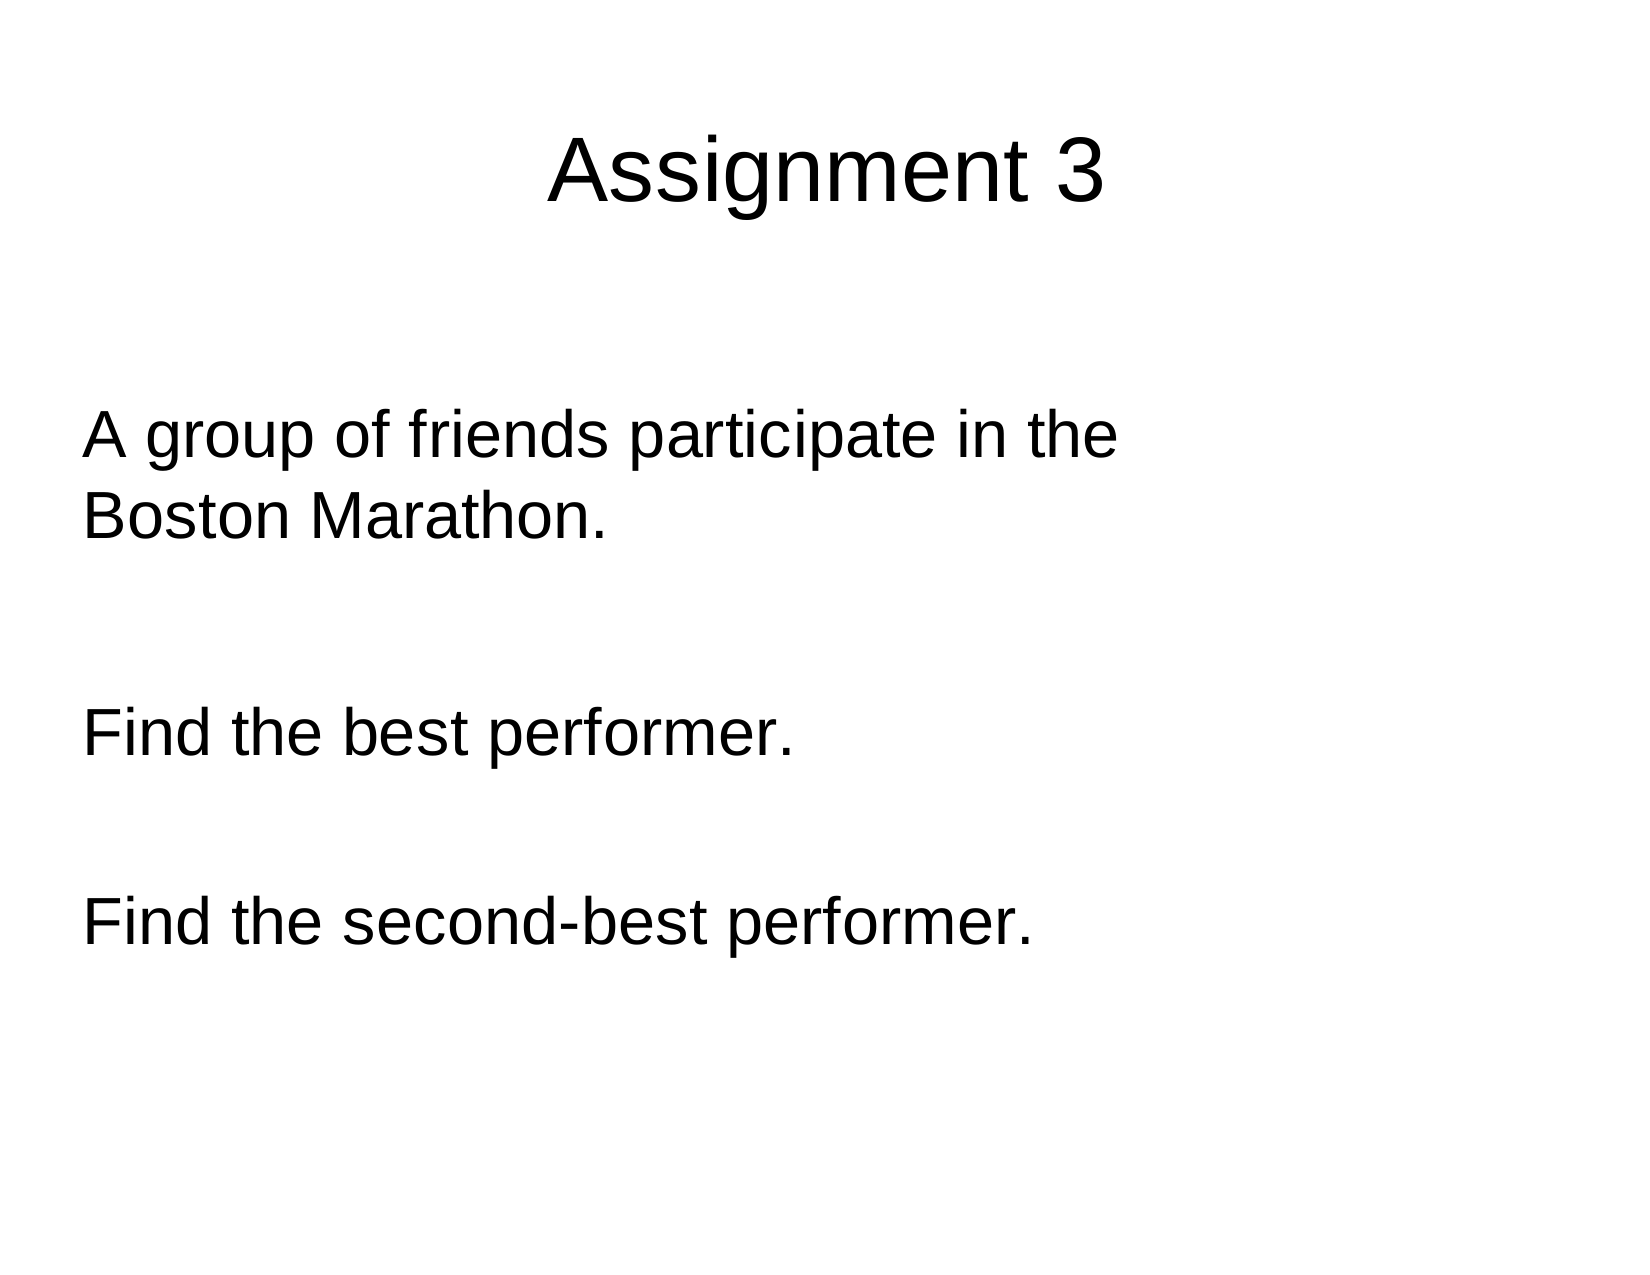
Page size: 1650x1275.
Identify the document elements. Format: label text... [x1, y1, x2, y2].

text_box A group of friends participate in the Boston Marathon. Find the best performer. Find the second-best performer. [80, 389, 1339, 964]
title Assignment 3 [310, 109, 1340, 226]
